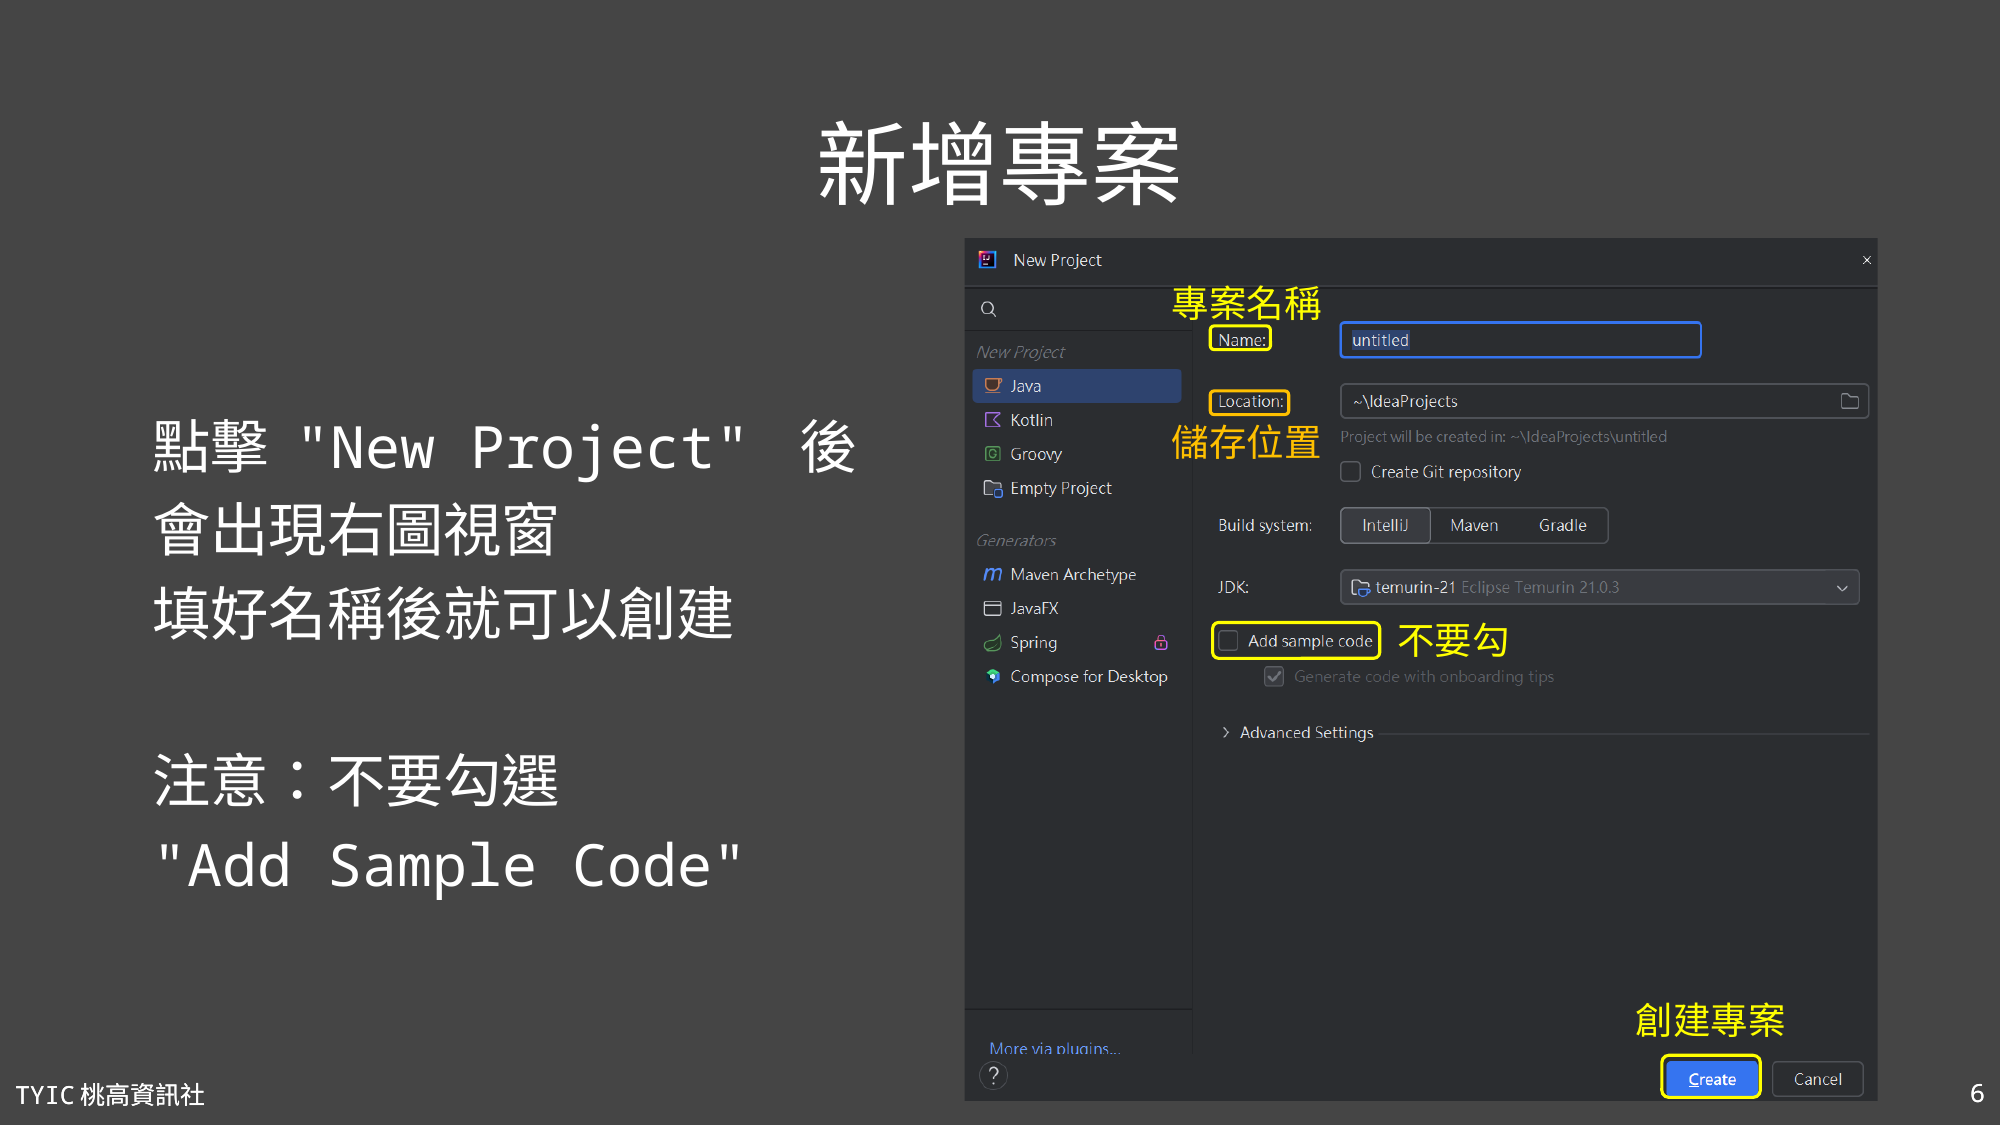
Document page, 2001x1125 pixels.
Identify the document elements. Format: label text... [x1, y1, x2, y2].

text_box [964, 237, 1878, 1101]
title 新增專案 [137, 59, 1863, 278]
list 點擊 "New Project" 後 會出現右圖視窗 填好名稱後就可以創建 注意：不要勾選 "Add Sample Code" [137, 410, 927, 929]
